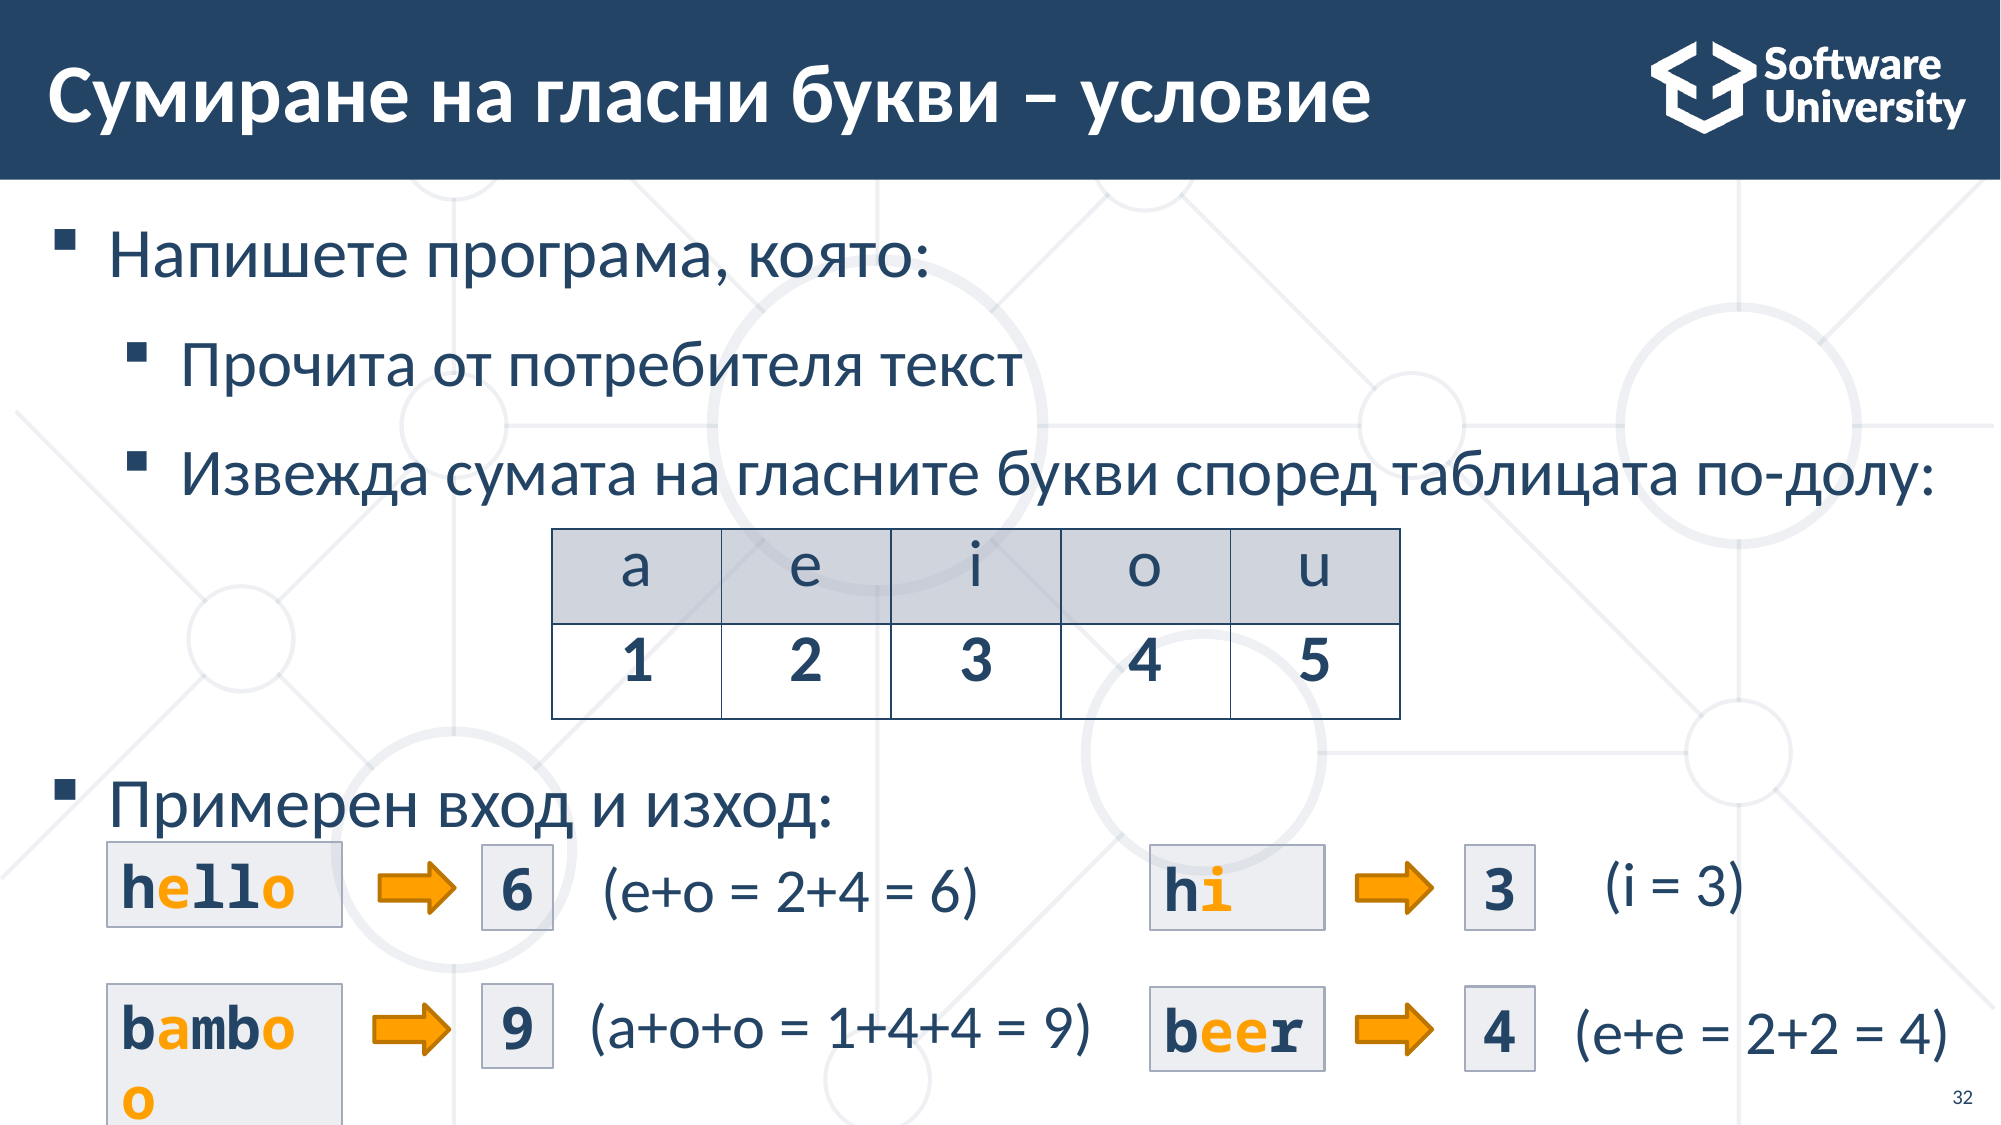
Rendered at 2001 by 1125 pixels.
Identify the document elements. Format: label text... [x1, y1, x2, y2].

text_box (i = 3) [1588, 837, 1762, 927]
text_box beer [1150, 986, 1325, 1072]
table_header a [553, 530, 721, 623]
text_box 4 [1464, 986, 1536, 1072]
text_box 3 [1464, 845, 1536, 930]
text_box (e+e = 2+2 = 4) [1559, 984, 1967, 1074]
table_header u [1231, 530, 1399, 623]
text_box hi [1150, 845, 1325, 930]
text_box (e+o = 2+4 = 6) [586, 842, 996, 933]
picture [1651, 41, 1966, 134]
table_header i [892, 530, 1060, 623]
text_box 6 [482, 845, 553, 930]
table_cell 4 [1062, 625, 1230, 718]
table_cell 2 [722, 625, 890, 718]
title Сумиране на гласни букви – условие [31, 16, 1625, 162]
text_box [1354, 1002, 1435, 1057]
text_box hello [106, 842, 342, 928]
text_box [377, 860, 457, 915]
text_box bamboo [106, 983, 342, 1125]
table_header o [1062, 530, 1230, 623]
table_cell 1 [553, 625, 721, 718]
table_header e [722, 530, 890, 623]
text_box 9 [482, 983, 553, 1069]
text_box [372, 1002, 452, 1057]
table_cell 5 [1231, 625, 1399, 718]
text_box [1354, 860, 1435, 915]
table_cell 3 [892, 625, 1060, 718]
text_box (a+o+o = 1+4+4 = 9) [573, 978, 1109, 1069]
slide_number 32 [1927, 1067, 1989, 1117]
list Напишете програма, която: Прочита от потребителя текст Извежда сумата на гласните букви според таблицата по-долу: Примерен вход и изход: [31, 196, 1970, 1104]
